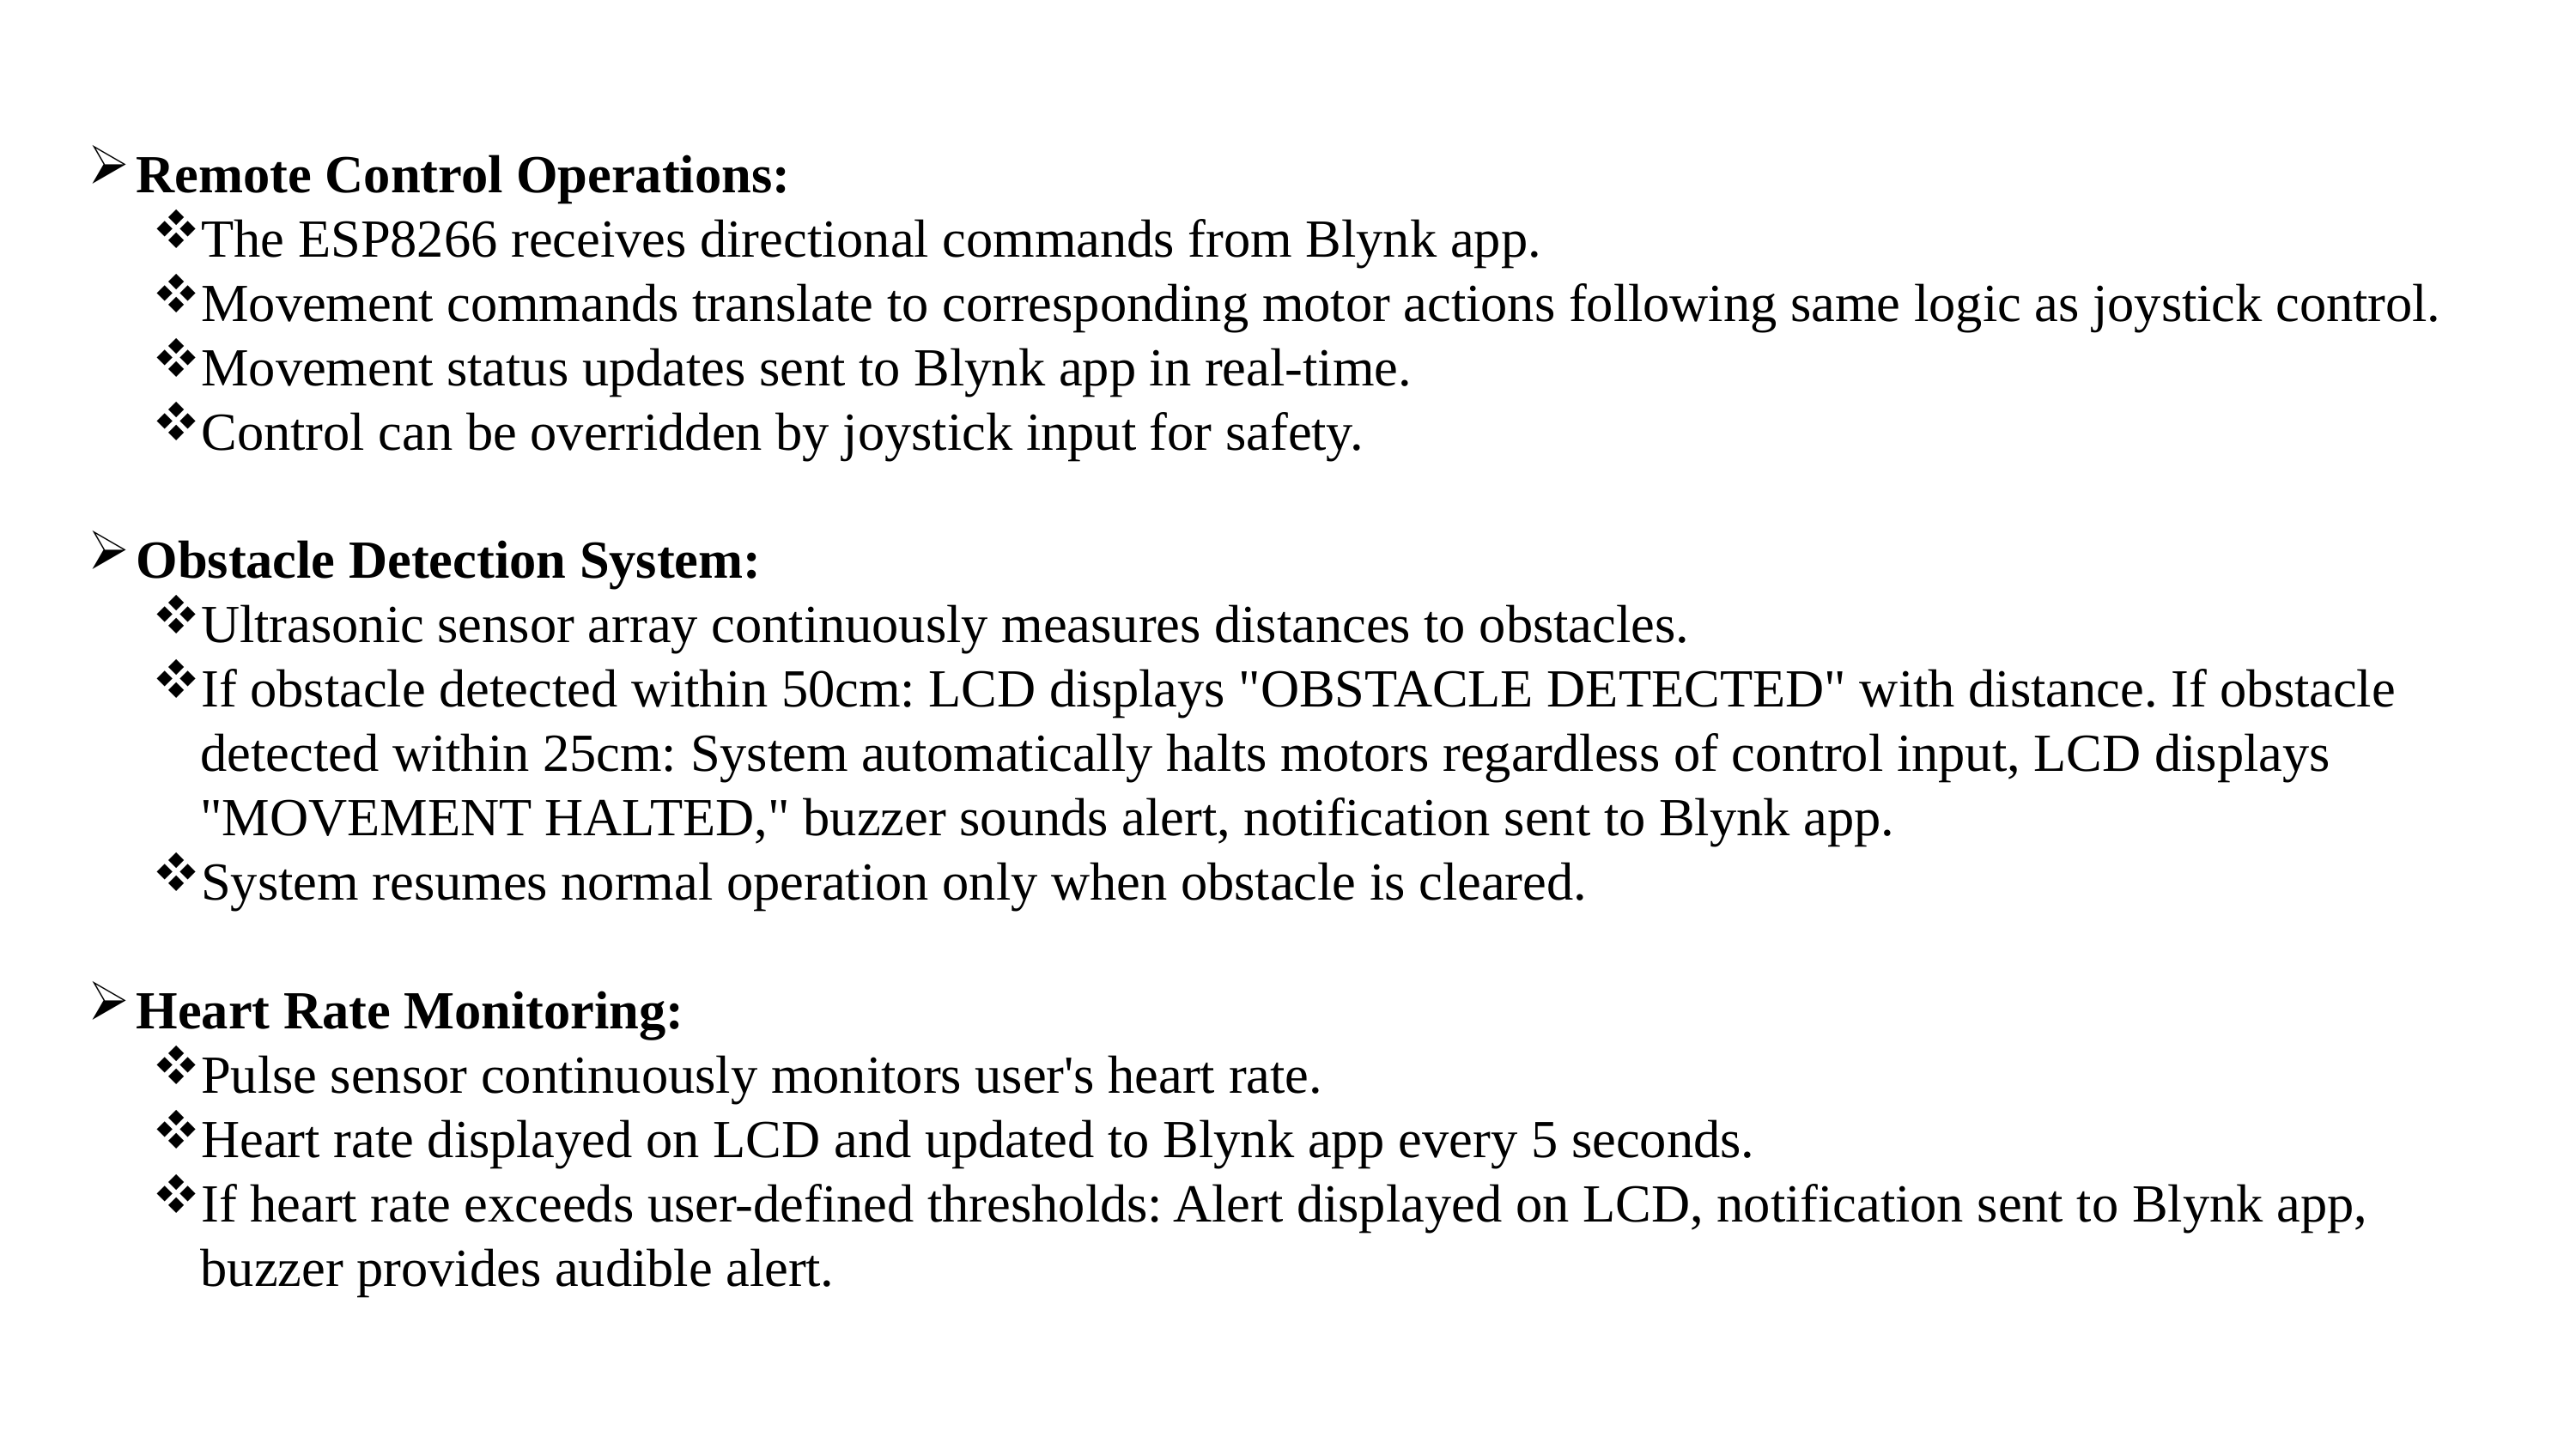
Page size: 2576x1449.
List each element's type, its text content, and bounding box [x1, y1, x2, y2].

text_box Remote Control Operations: The ESP8266 receives directional commands from Blynk app. Movement commands translate to corresponding motor actions following same logic as joystick control. Movement status updates sent to Blynk app in real-time. Control can be overridden by joystick input for safety. Obstacle Detection System: Ultrasonic sensor array continuously measures distances to obstacles. If obstacle detected within 50cm: LCD displays "OBSTACLE DETECTED" with distance. If obstacle detected within 25cm: System automatically halts motors regardless of control input, LCD displays "MOVEMENT HALTED," buzzer sounds alert, notification sent to Blynk app. System resumes normal operation only when obstacle is cleared. Heart Rate Monitoring: Pulse sensor continuously monitors user's heart rate. Heart rate displayed on LCD and updated to Blynk app every 5 seconds. If heart rate exceeds user-defined thresholds: Alert displayed on LCD, notification sent to Blynk app, buzzer provides audible alert. [75, 132, 2501, 1304]
